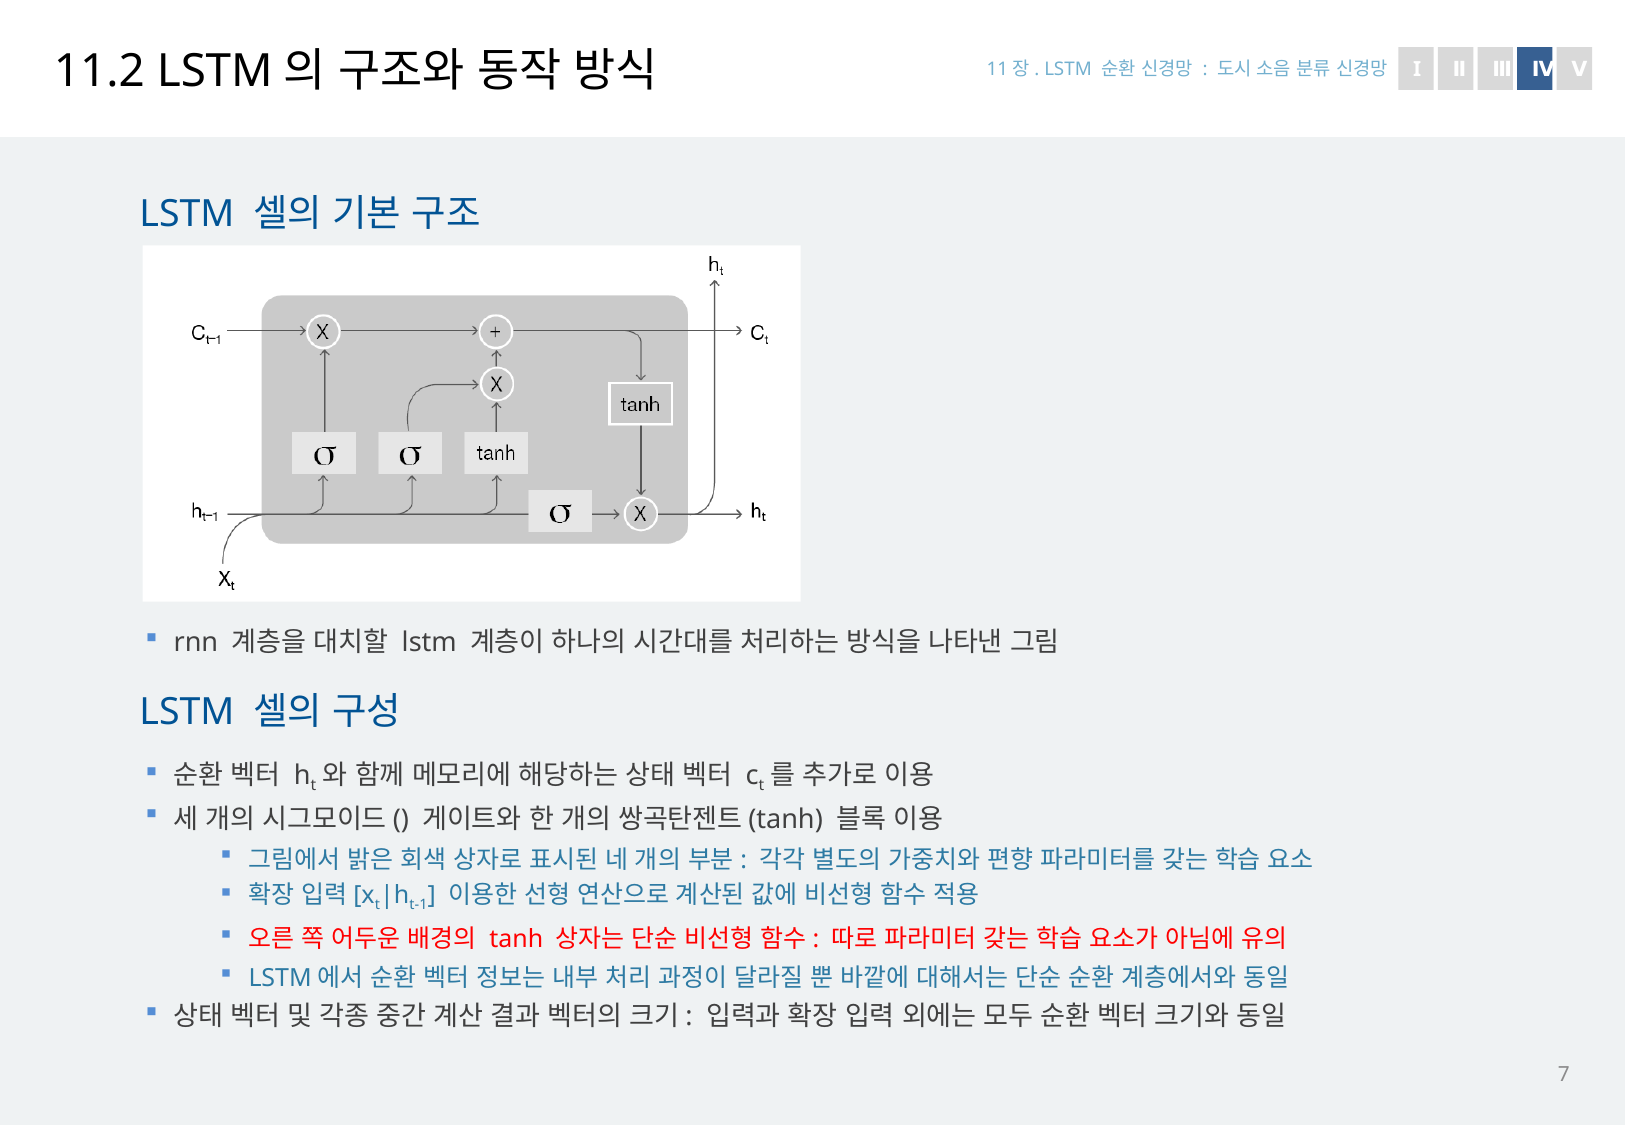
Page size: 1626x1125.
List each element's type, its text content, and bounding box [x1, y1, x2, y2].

title 11.2 LSTM의 구조와 동작 방식 [38, 0, 955, 138]
text_box Ⅴ [1555, 45, 1594, 92]
text_box Ⅳ [1515, 45, 1555, 92]
subtitle 11장. LSTM 순환 신경망 : 도시 소음 분류 신경망 [955, 44, 1404, 92]
text_box rnn 계층을 대치할 lstm 계층이 하나의 시간대를 처리하는 방식을 나타낸 그림 [145, 617, 1581, 658]
slide_number 7 [1511, 1053, 1616, 1096]
text_box LSTM 셀의 기본 구조 [124, 186, 940, 237]
text_box [141, 243, 803, 604]
text_box LSTM 셀의 구성 [124, 683, 940, 735]
picture [186, 250, 775, 594]
text_box I [1396, 45, 1436, 92]
text_box Ⅱ [1436, 45, 1475, 92]
text_box Ⅲ [1475, 45, 1515, 92]
